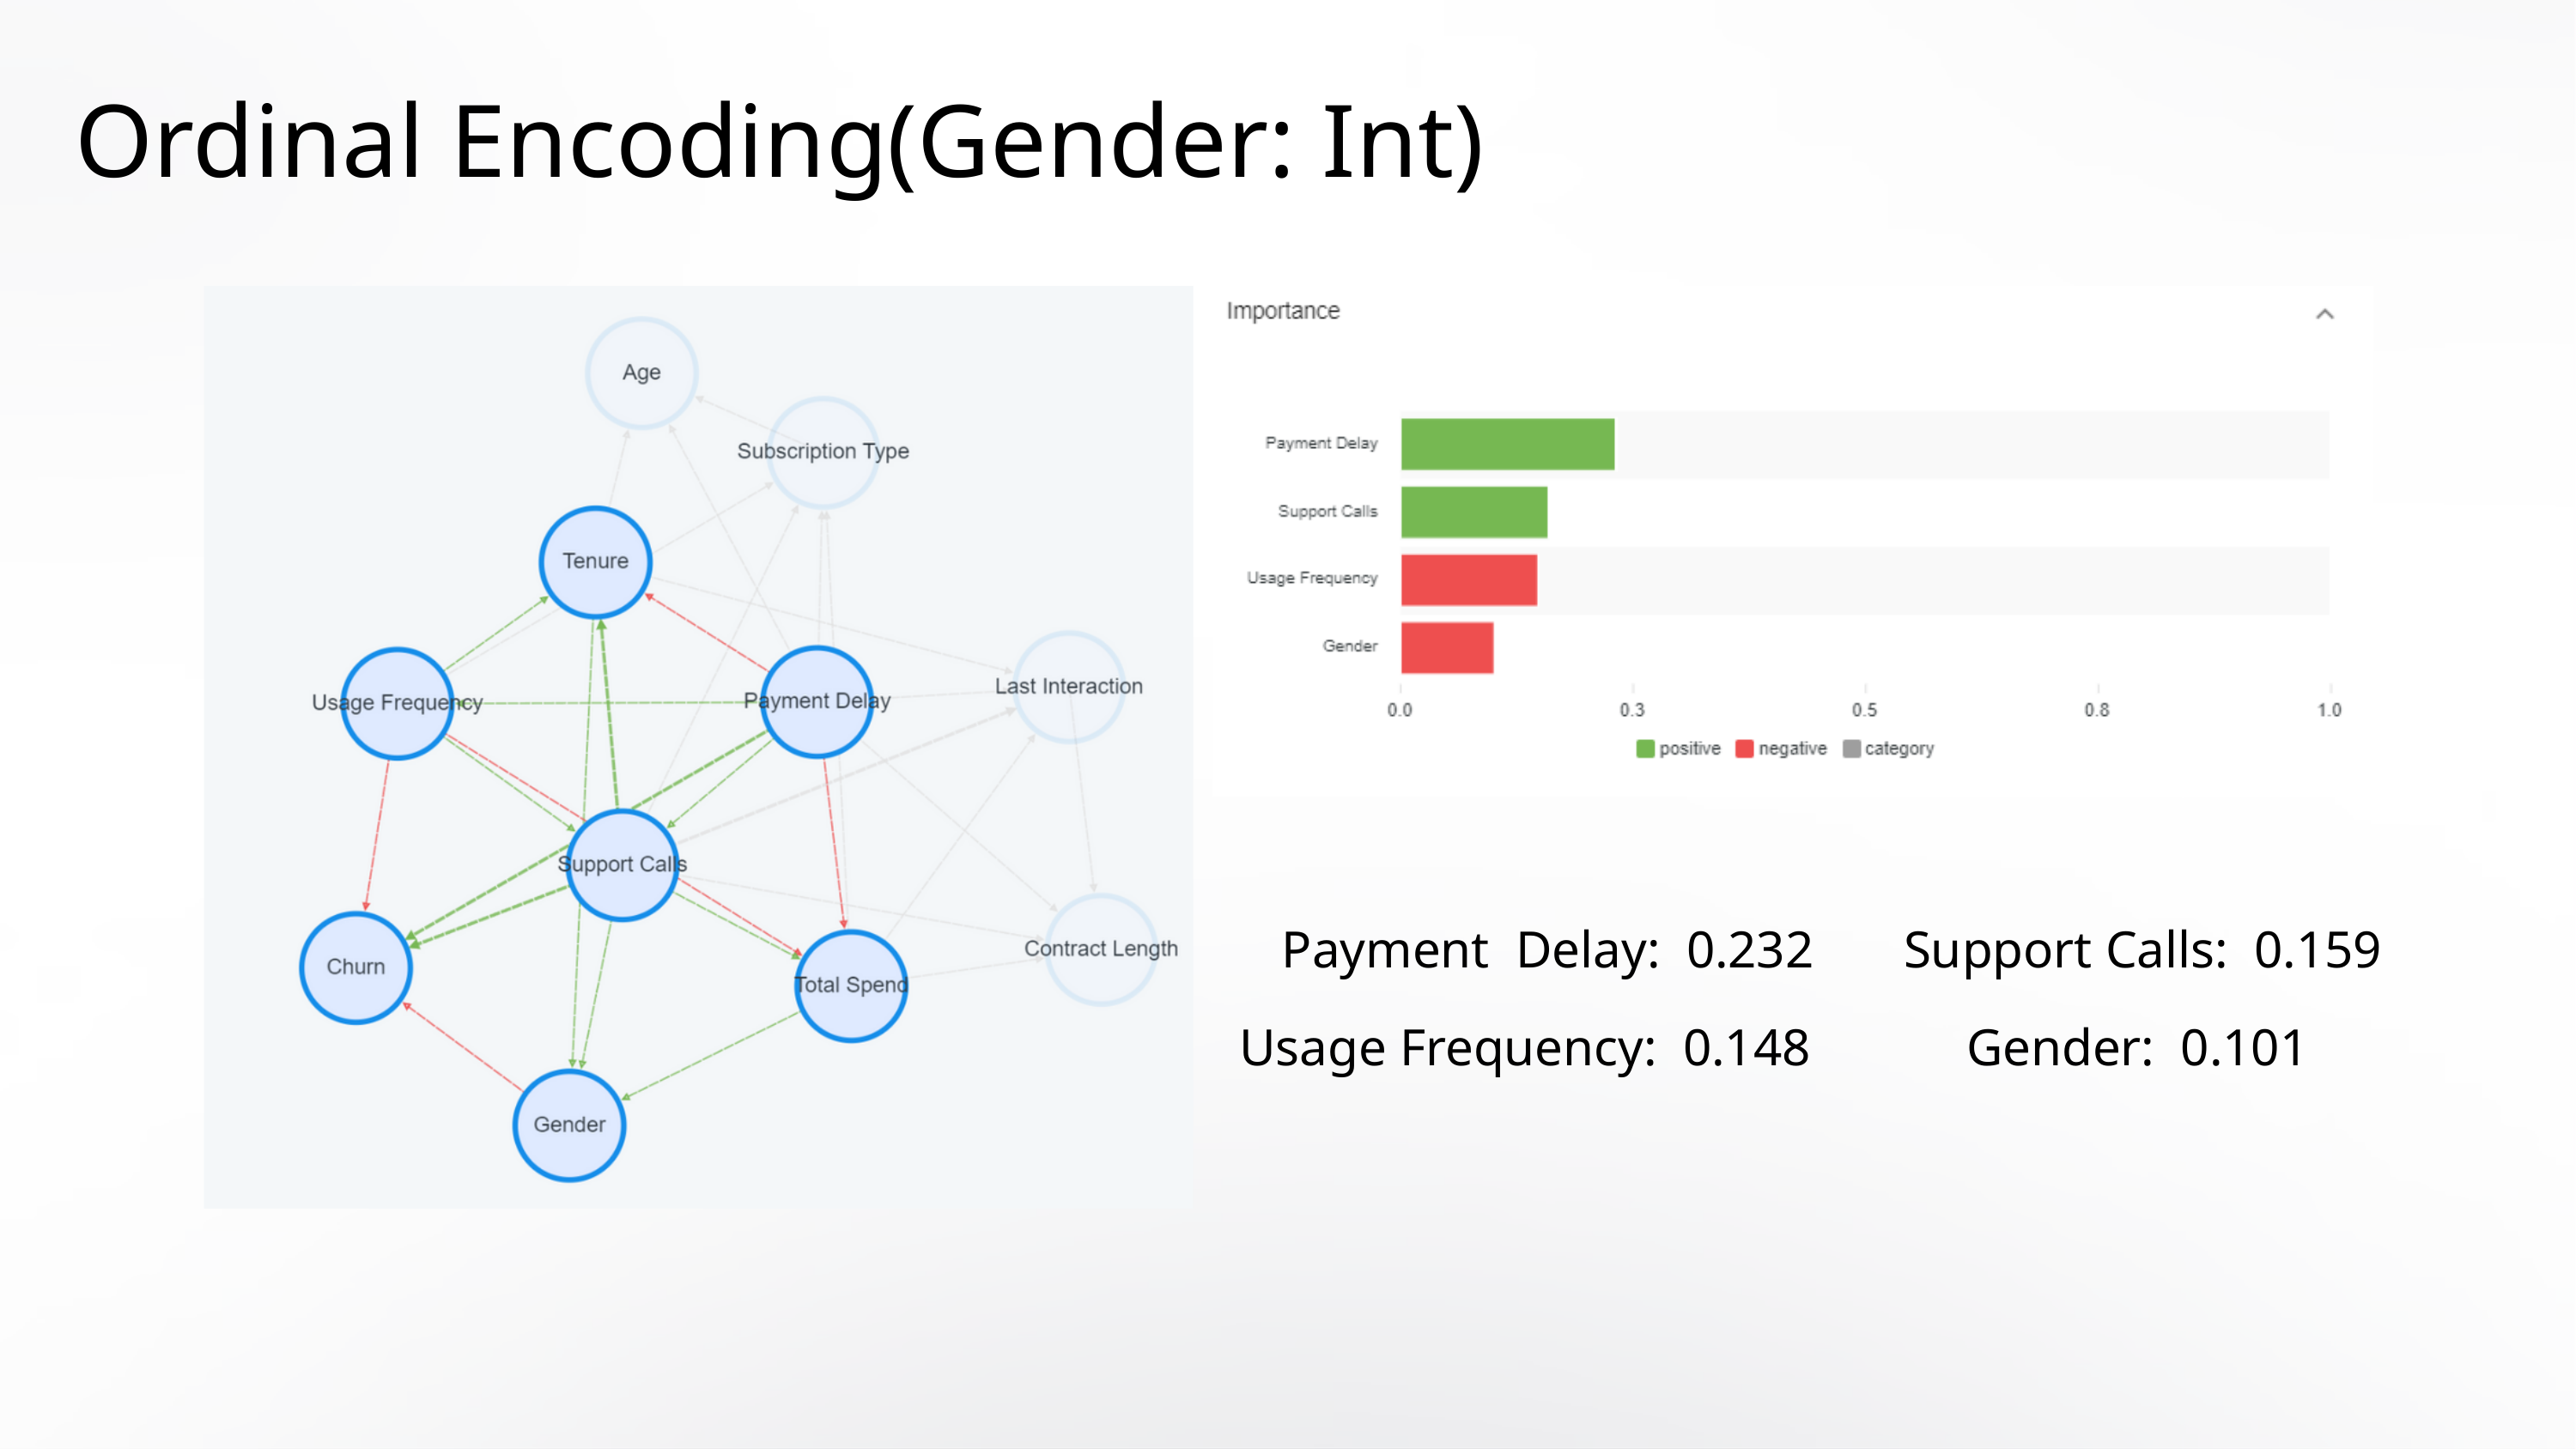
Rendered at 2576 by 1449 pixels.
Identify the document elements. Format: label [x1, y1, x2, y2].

text_box [0, 0, 2576, 1449]
